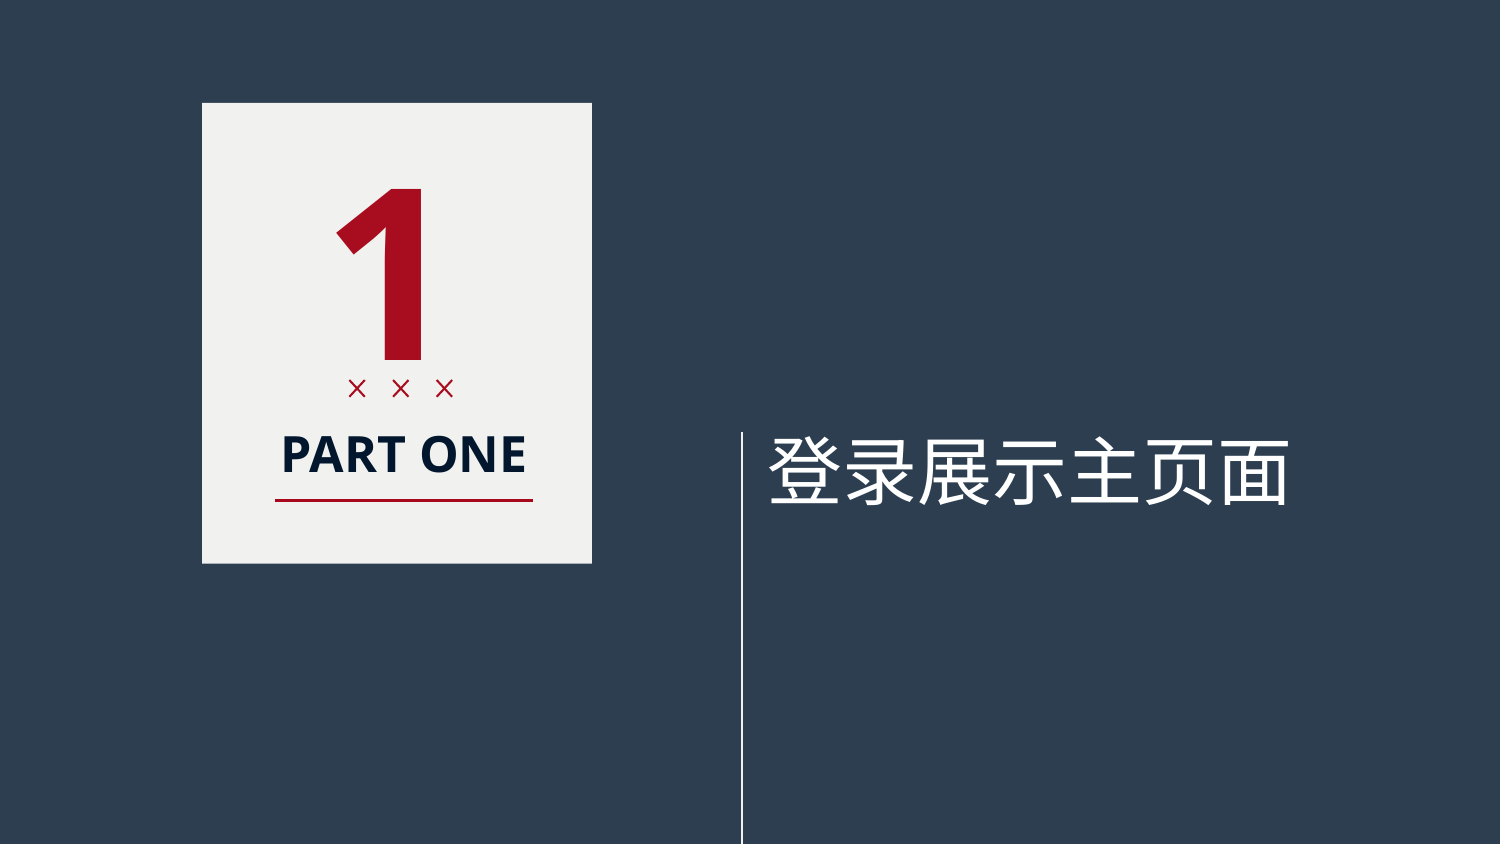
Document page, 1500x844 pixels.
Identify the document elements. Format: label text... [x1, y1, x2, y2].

text_box 1 [307, 113, 475, 408]
text_box [200, 101, 594, 566]
text_box PART ONE [223, 408, 585, 497]
text_box [346, 377, 368, 400]
text_box [433, 377, 455, 400]
text_box [390, 377, 412, 400]
text_box 登录展示主页面 [756, 418, 1375, 519]
